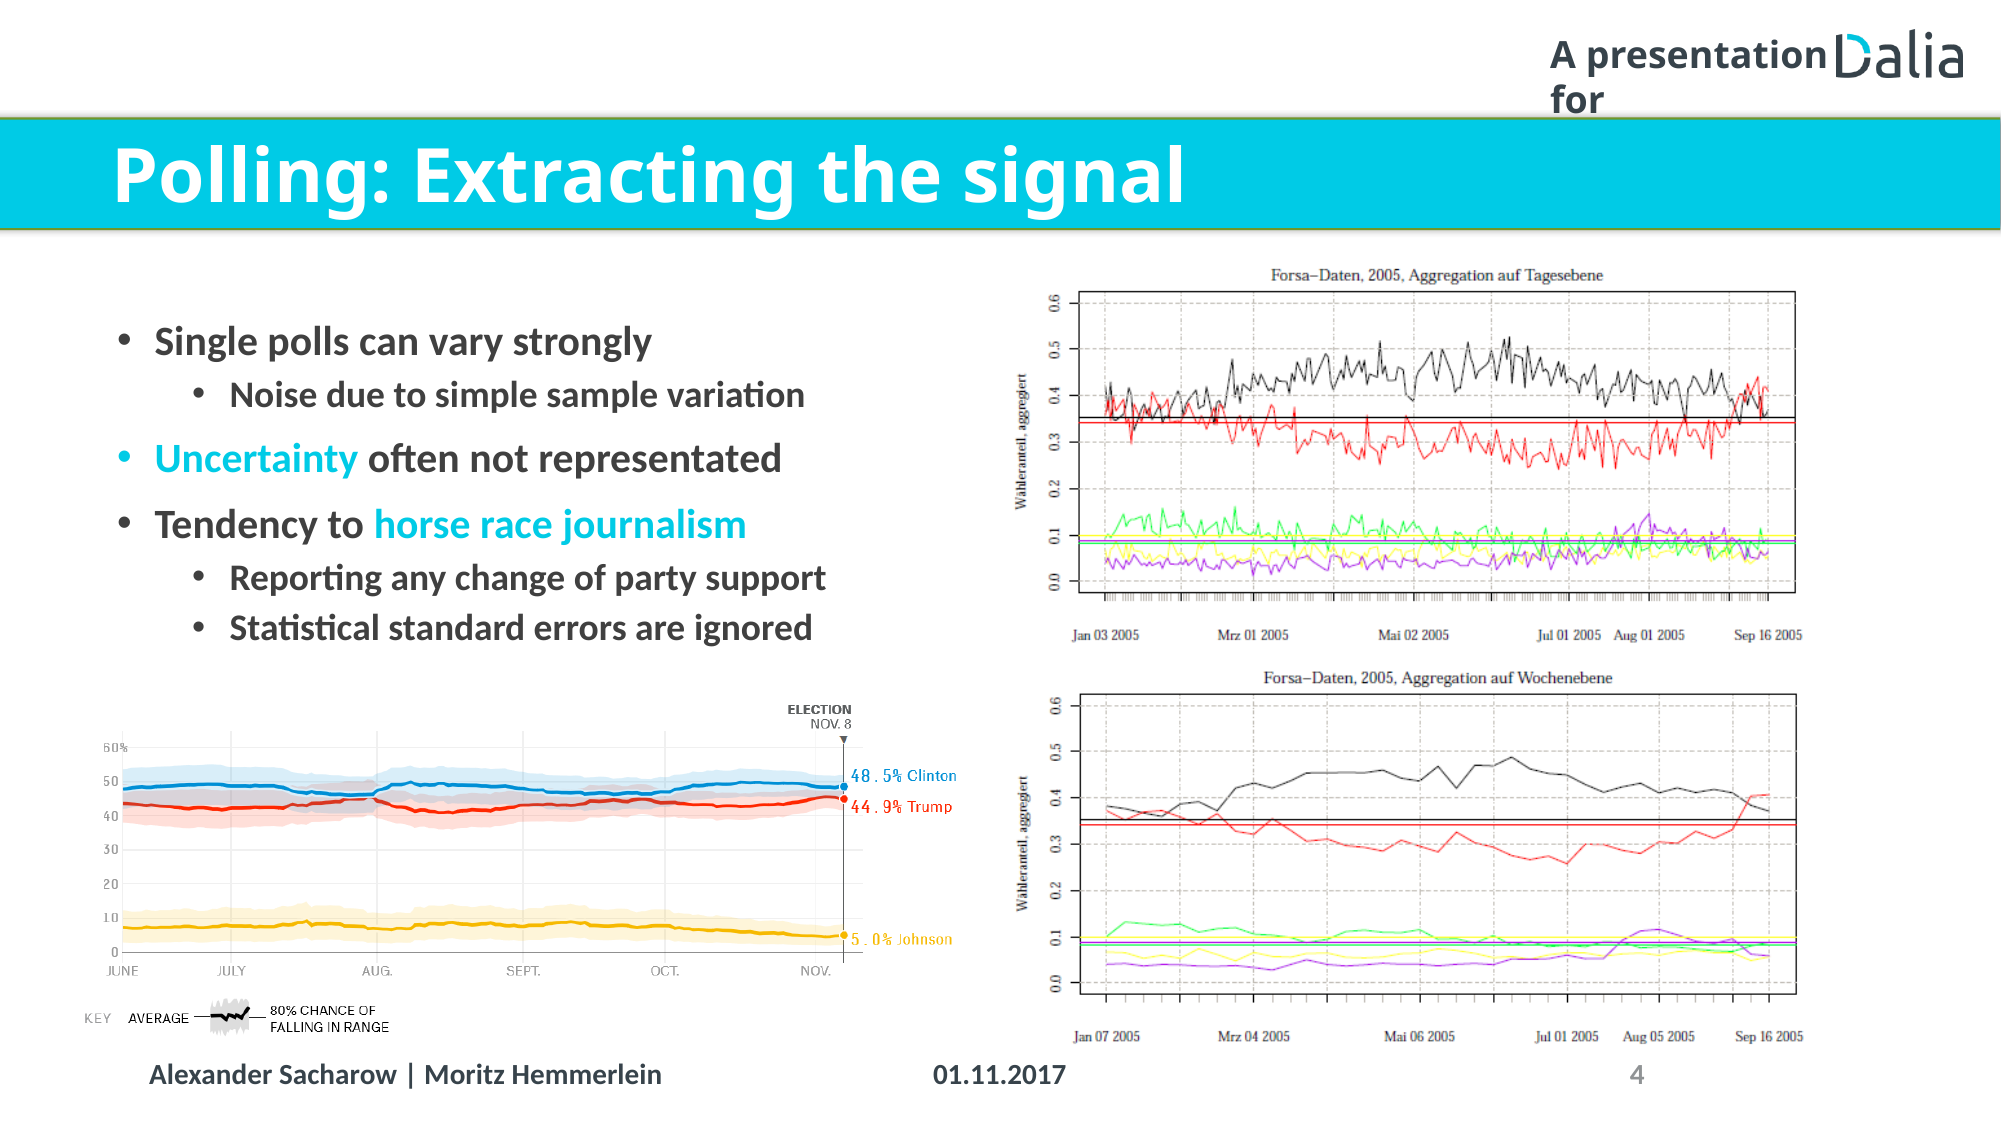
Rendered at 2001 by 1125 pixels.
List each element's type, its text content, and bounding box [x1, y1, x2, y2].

picture [1001, 664, 1819, 1057]
slide_number 4 [1412, 1042, 1863, 1103]
text_box Single polls can vary strongly Noise due to simple sample variation Uncertainty often not representated Tendency to horse race journalism Reporting any change of party support Statistical standard errors are ignored [102, 311, 921, 695]
picture [1001, 260, 1818, 657]
picture [1836, 29, 1963, 78]
footer 01.11.2017 [881, 1042, 1119, 1103]
picture [74, 695, 989, 1057]
title Polling: Extracting the signal [97, 130, 1822, 246]
